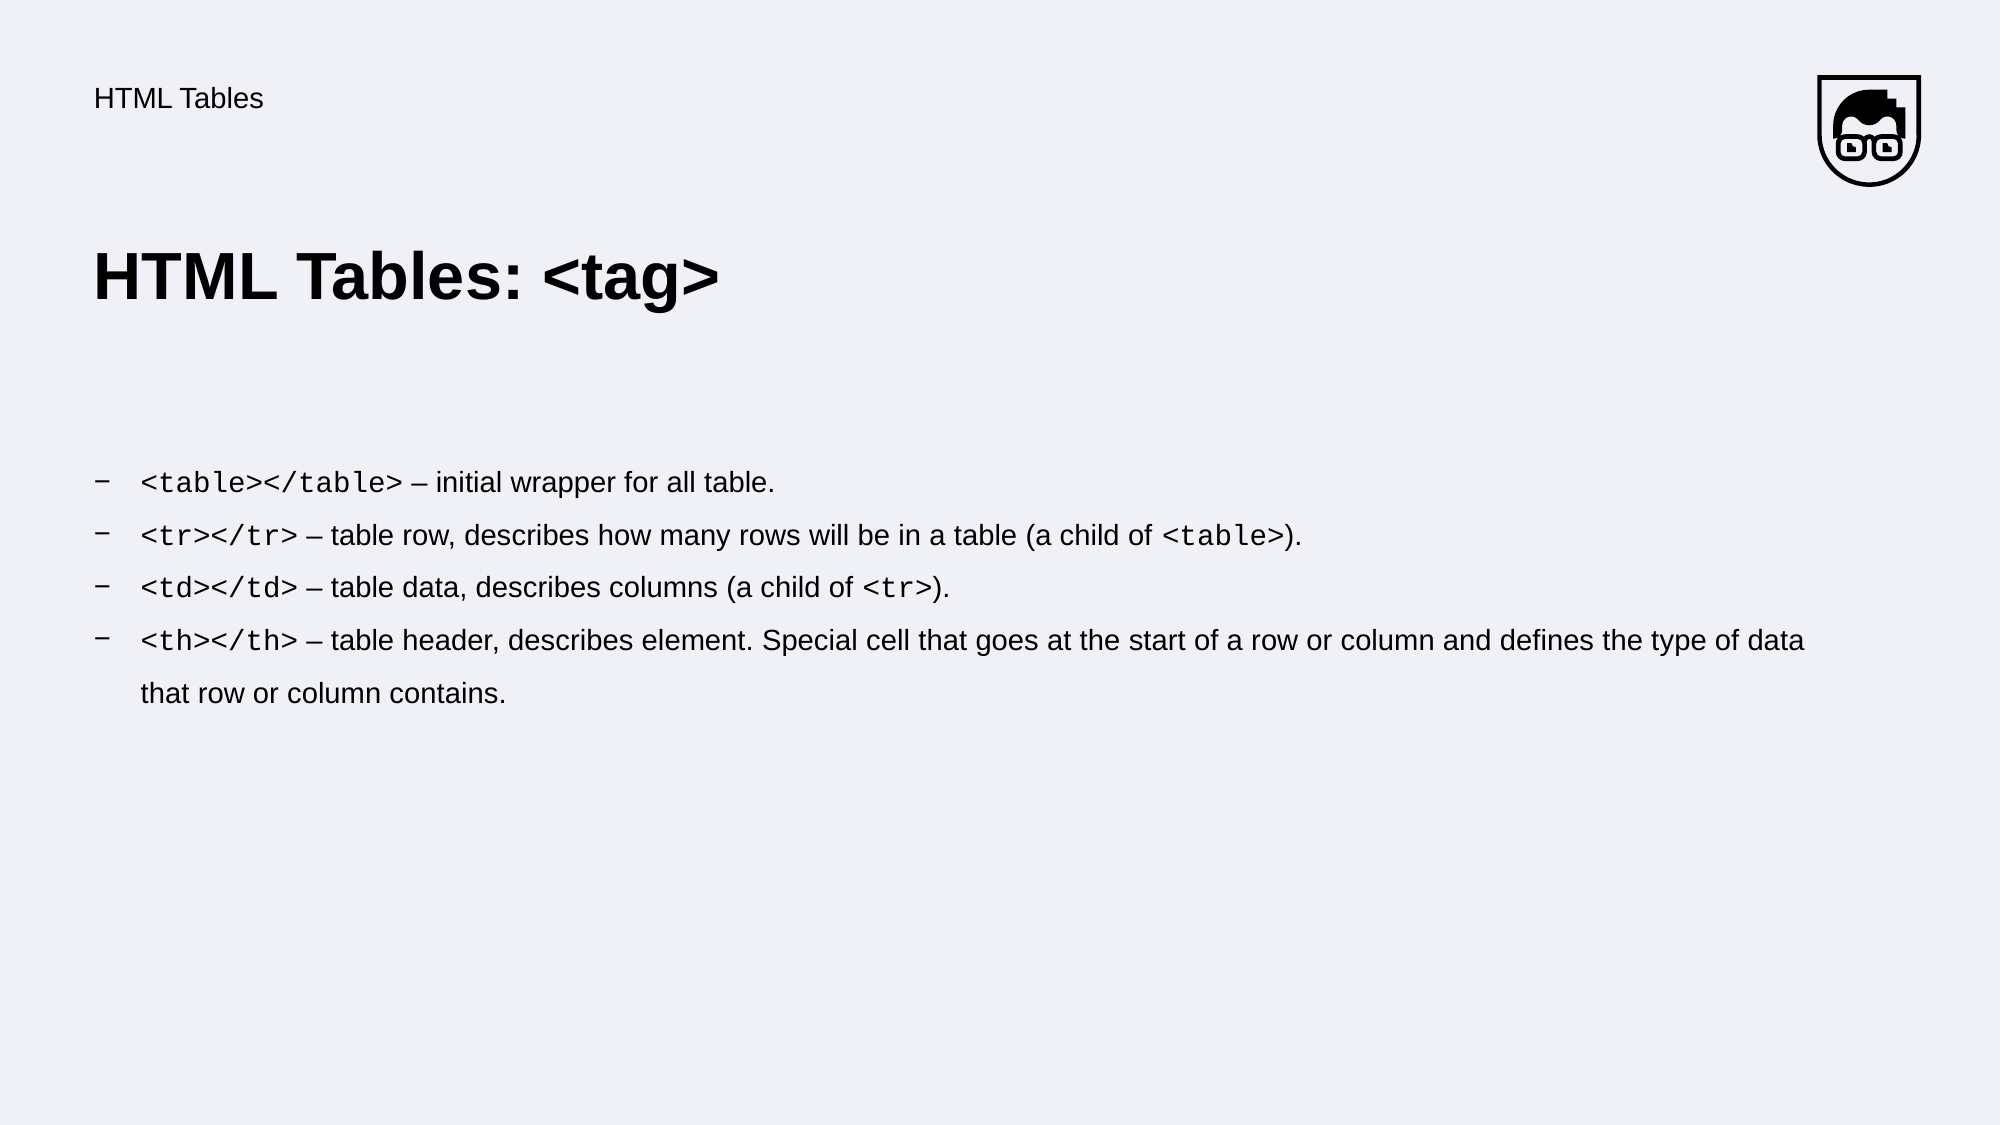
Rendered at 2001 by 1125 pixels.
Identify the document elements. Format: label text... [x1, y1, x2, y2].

list <table></table> – initial wrapper for all table. <tr></tr> – table row, describes how many rows will be in a table (a child of <table>). <td></td> – table data, describes columns (a child of <tr>). <th></th> – table header, describes element. Special cell that goes at the start of a row or column and defines the type of data that row or column contains. [78, 437, 1861, 1085]
list HTML Tables [78, 75, 1001, 151]
title HTML Tables: <tag> [78, 224, 1852, 437]
